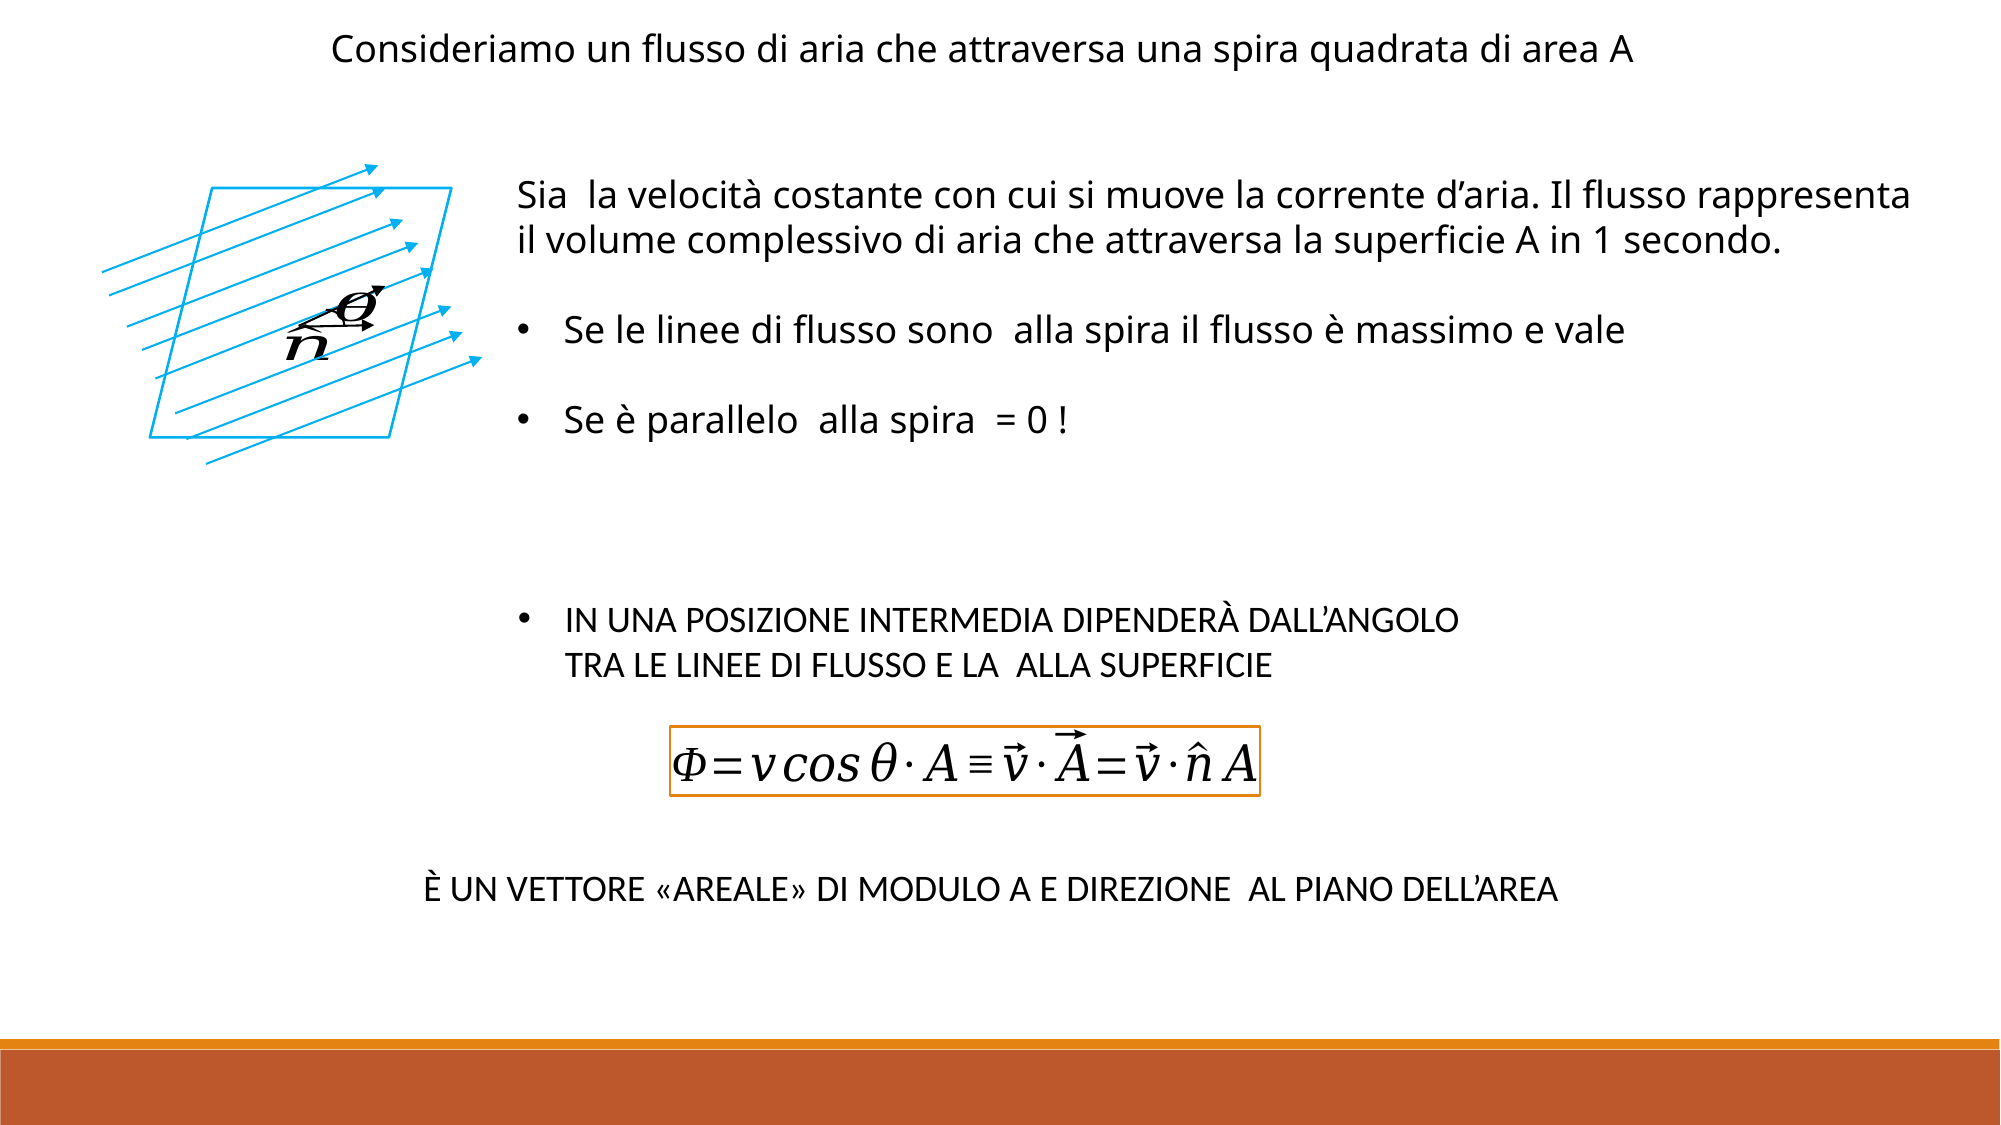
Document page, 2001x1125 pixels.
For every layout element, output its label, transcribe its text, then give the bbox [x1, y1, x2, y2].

text_box Consideriamo un flusso di aria che attraversa una spira quadrata di area A [315, 17, 1650, 77]
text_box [394, 219, 404, 239]
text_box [154, 359, 171, 379]
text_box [460, 331, 464, 353]
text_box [185, 422, 202, 440]
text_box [108, 188, 386, 297]
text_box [391, 242, 419, 303]
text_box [205, 356, 483, 465]
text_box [141, 304, 174, 351]
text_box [427, 268, 435, 303]
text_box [101, 164, 379, 273]
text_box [174, 305, 452, 414]
text_box [390, 186, 453, 265]
text_box [148, 386, 183, 439]
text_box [126, 304, 138, 328]
